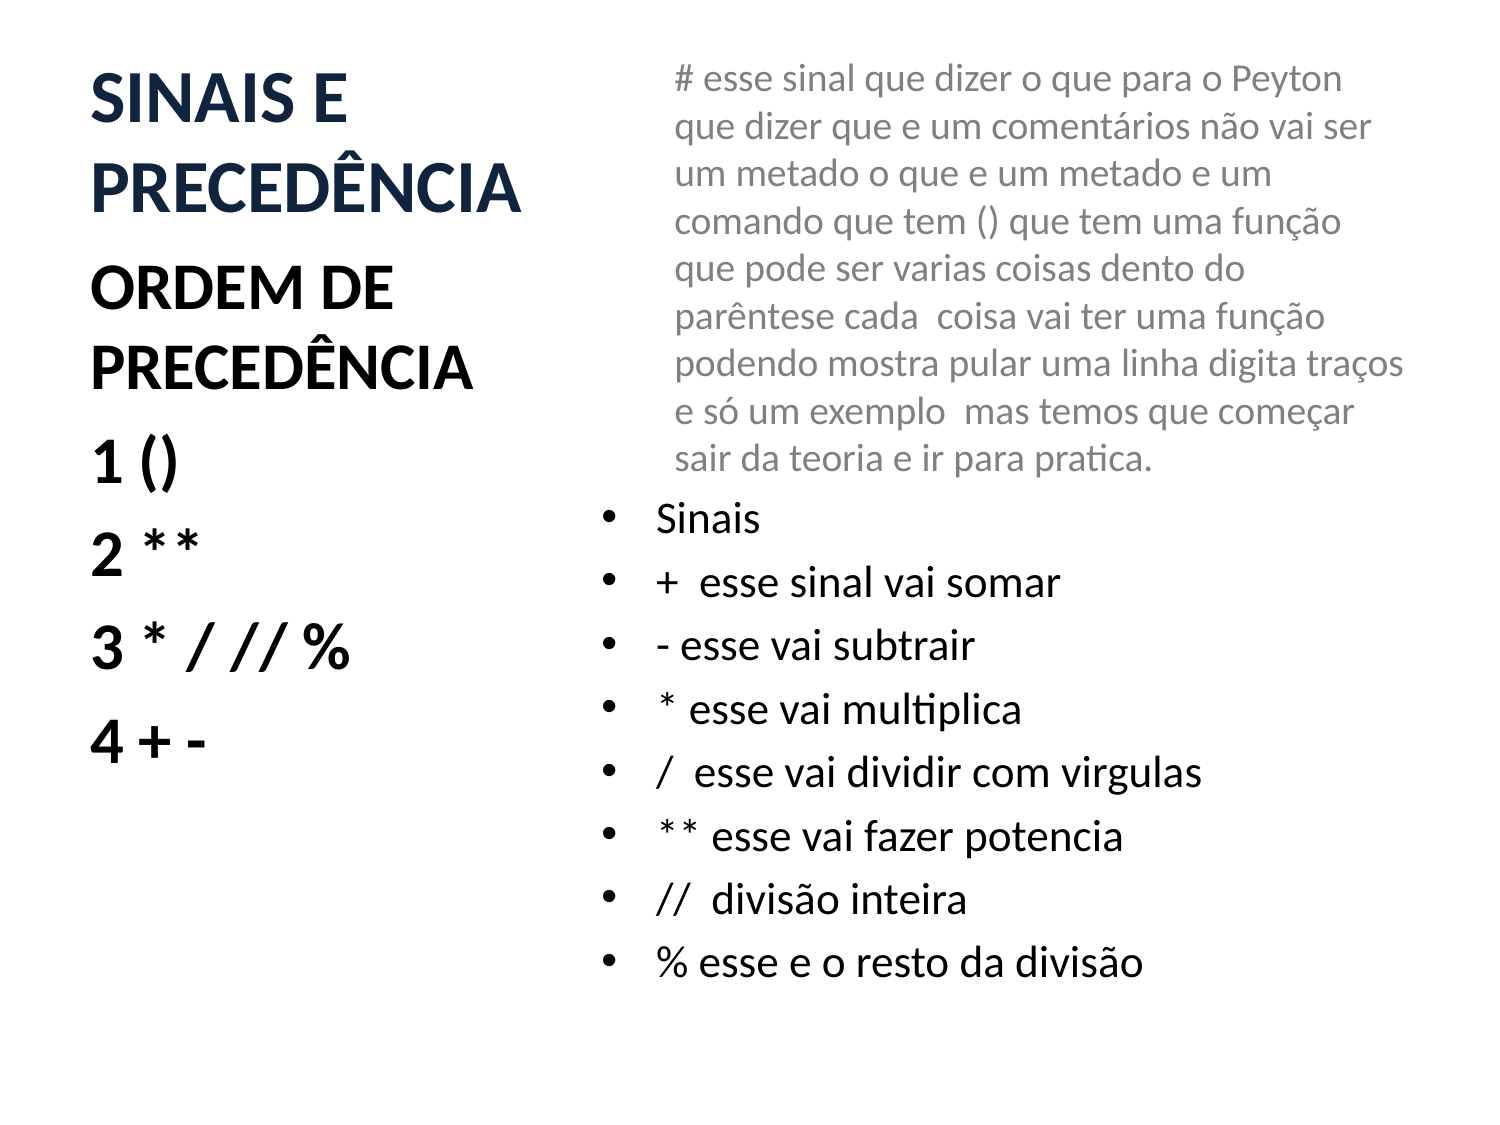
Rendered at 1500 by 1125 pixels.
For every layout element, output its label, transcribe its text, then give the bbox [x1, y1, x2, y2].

list # esse sinal que dizer o que para o Peyton que dizer que e um comentários não vai ser um metado o que e um metado e um comando que tem () que tem uma função que pode ser varias coisas dento do parêntese cada coisa vai ter uma função podendo mostra pular uma linha digita traços e só um exemplo mas temos que começar sair da teoria e ir para pratica. Sinais + esse sinal vai somar - esse vai subtrair * esse vai multiplica / esse vai dividir com virgulas ** esse vai fazer potencia // divisão inteira % esse e o resto da divisão [586, 44, 1425, 1005]
list ORDEM DE PRECEDÊNCIA 1 () 2 ** 3 * / // % 4 + - [75, 235, 569, 1005]
title SINAIS E PRECEDÊNCIA [75, 44, 569, 235]
